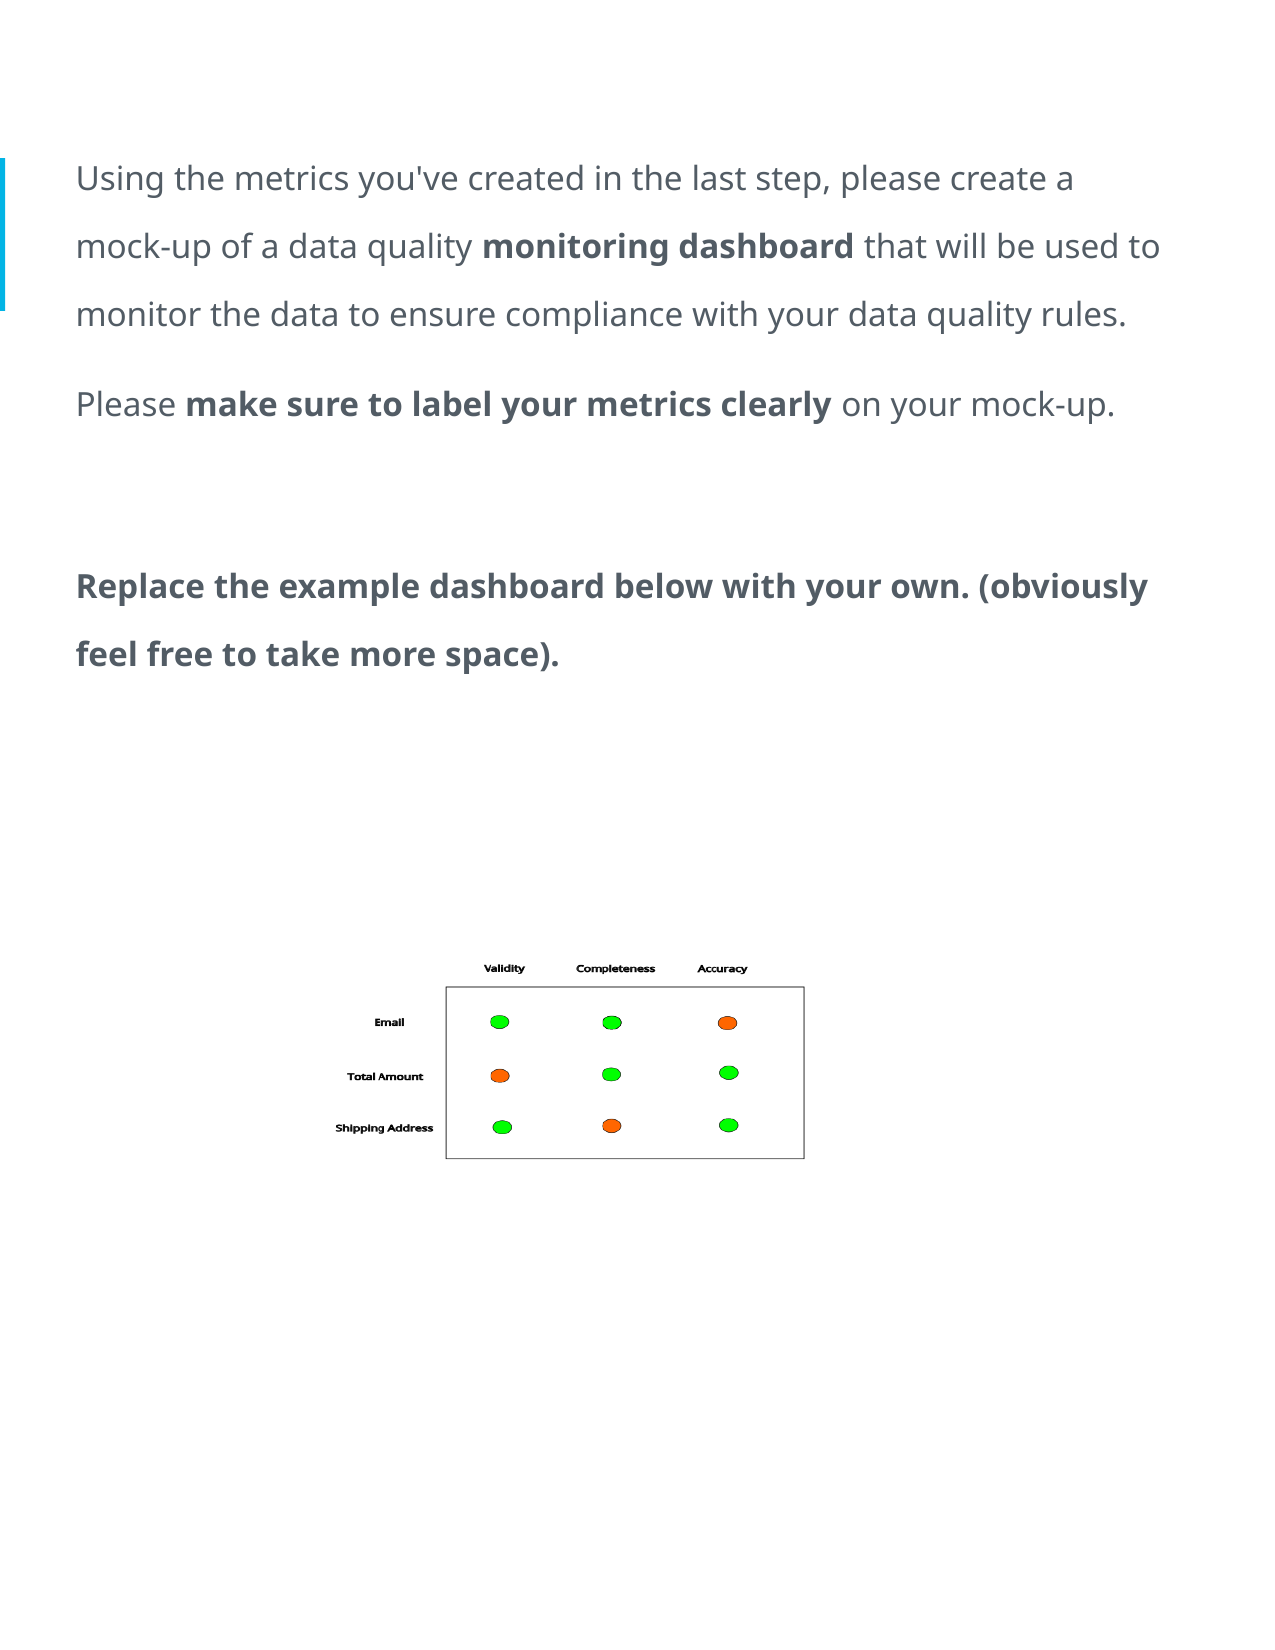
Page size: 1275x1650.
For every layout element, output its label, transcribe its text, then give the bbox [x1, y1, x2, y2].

picture [268, 693, 1049, 1533]
list Using the metrics you've created in the last step, please create a mock-up of a data quality monitoring dashboard that will be used to monitor the data to ensure compliance with your data quality rules. Please make sure to label your metrics clearly on your mock-up. Replace the example dashboard below with your own. (obviously feel free to take more space). [60, 114, 1195, 339]
